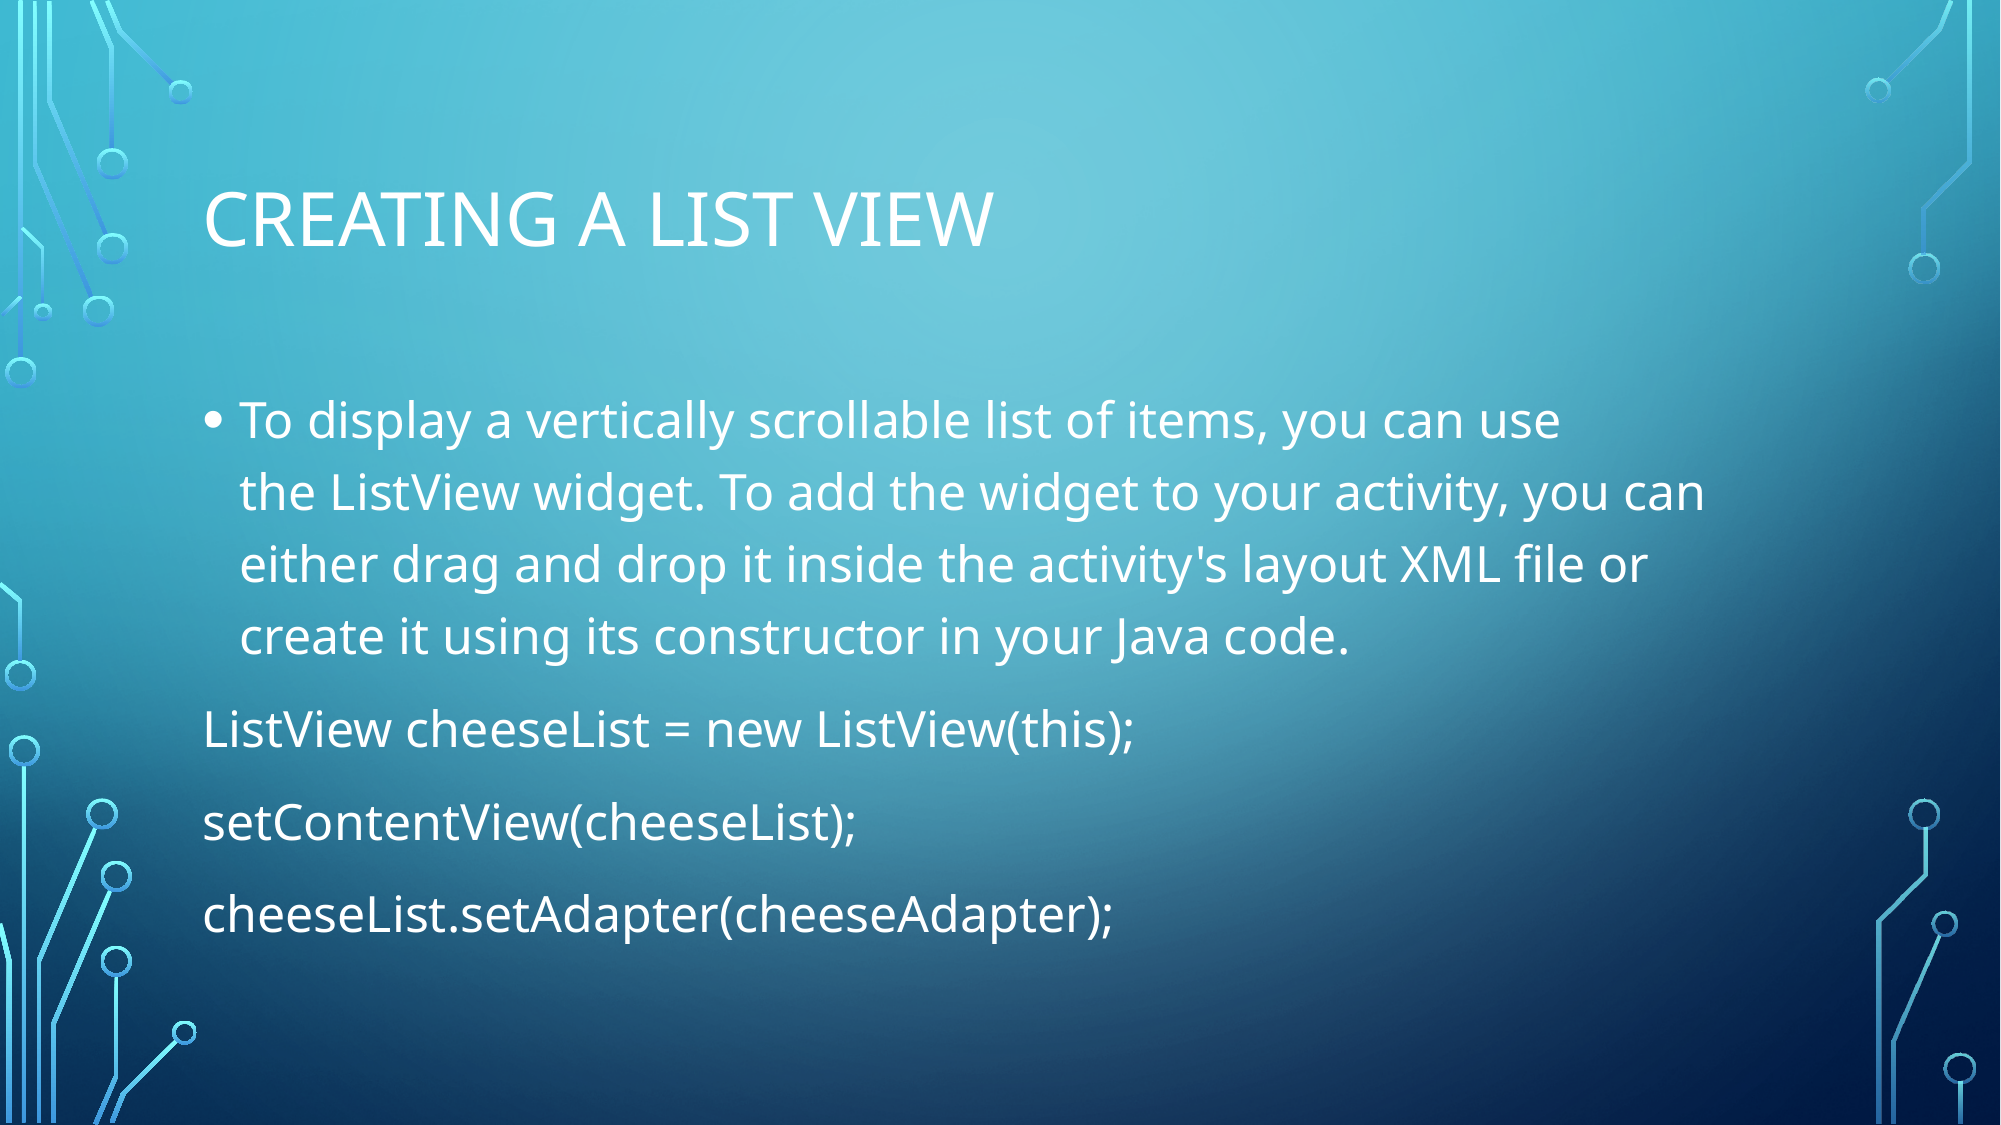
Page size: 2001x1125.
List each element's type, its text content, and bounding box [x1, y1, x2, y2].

list To display a vertically scrollable list of items, you can use the ListView widget. To add the widget to your activity, you can either drag and drop it inside the activity's layout XML file or create it using its constructor in your Java code. ListView cheeseList = new ListView(this); setContentView(cheeseList); cheeseList.setAdapter(cheeseAdapter); [187, 369, 1813, 950]
title Creating a List View [187, 101, 1813, 344]
